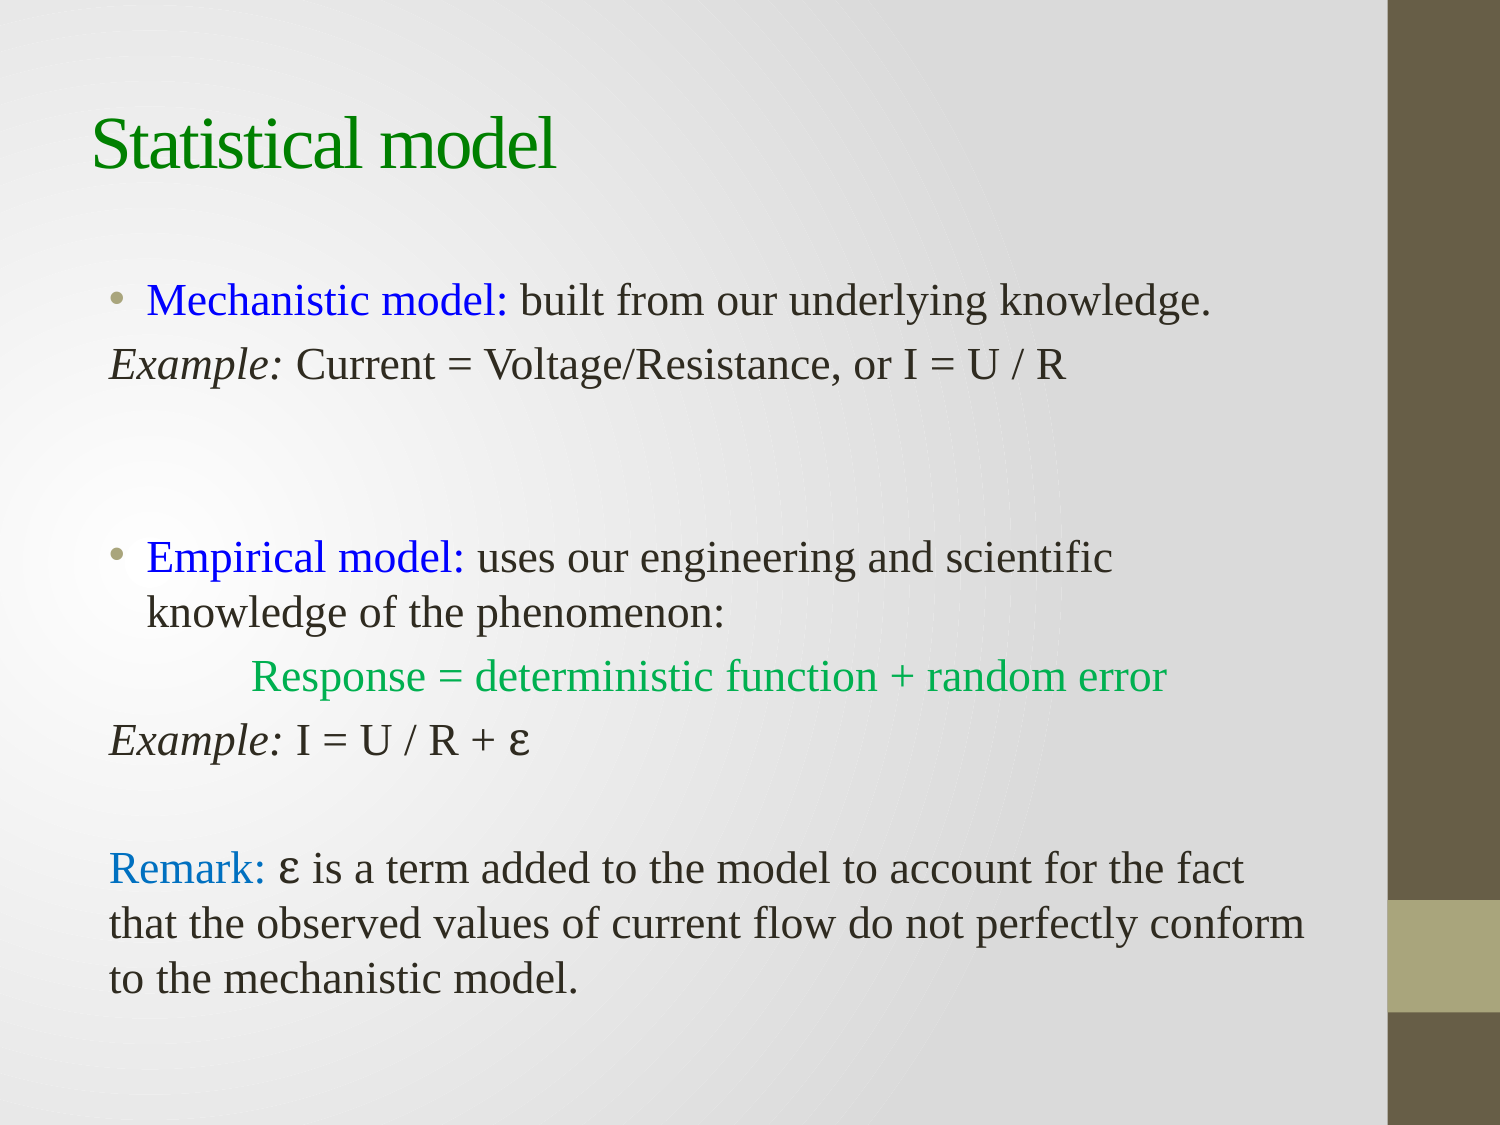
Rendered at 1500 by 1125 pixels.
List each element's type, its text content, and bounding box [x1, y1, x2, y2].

title Statistical model [75, 45, 1325, 233]
list Mechanistic model: built from our underlying knowledge. Example: Current = Voltage/Resistance, or I = U / R Empirical model: uses our engineering and scientific knowledge of the phenomenon: Response = deterministic function + random error Example: I = U / R + ε Remark: ε is a term added to the model to account for the fact that the observed values of current flow do not perfectly conform to the mechanistic model. [75, 262, 1325, 1050]
